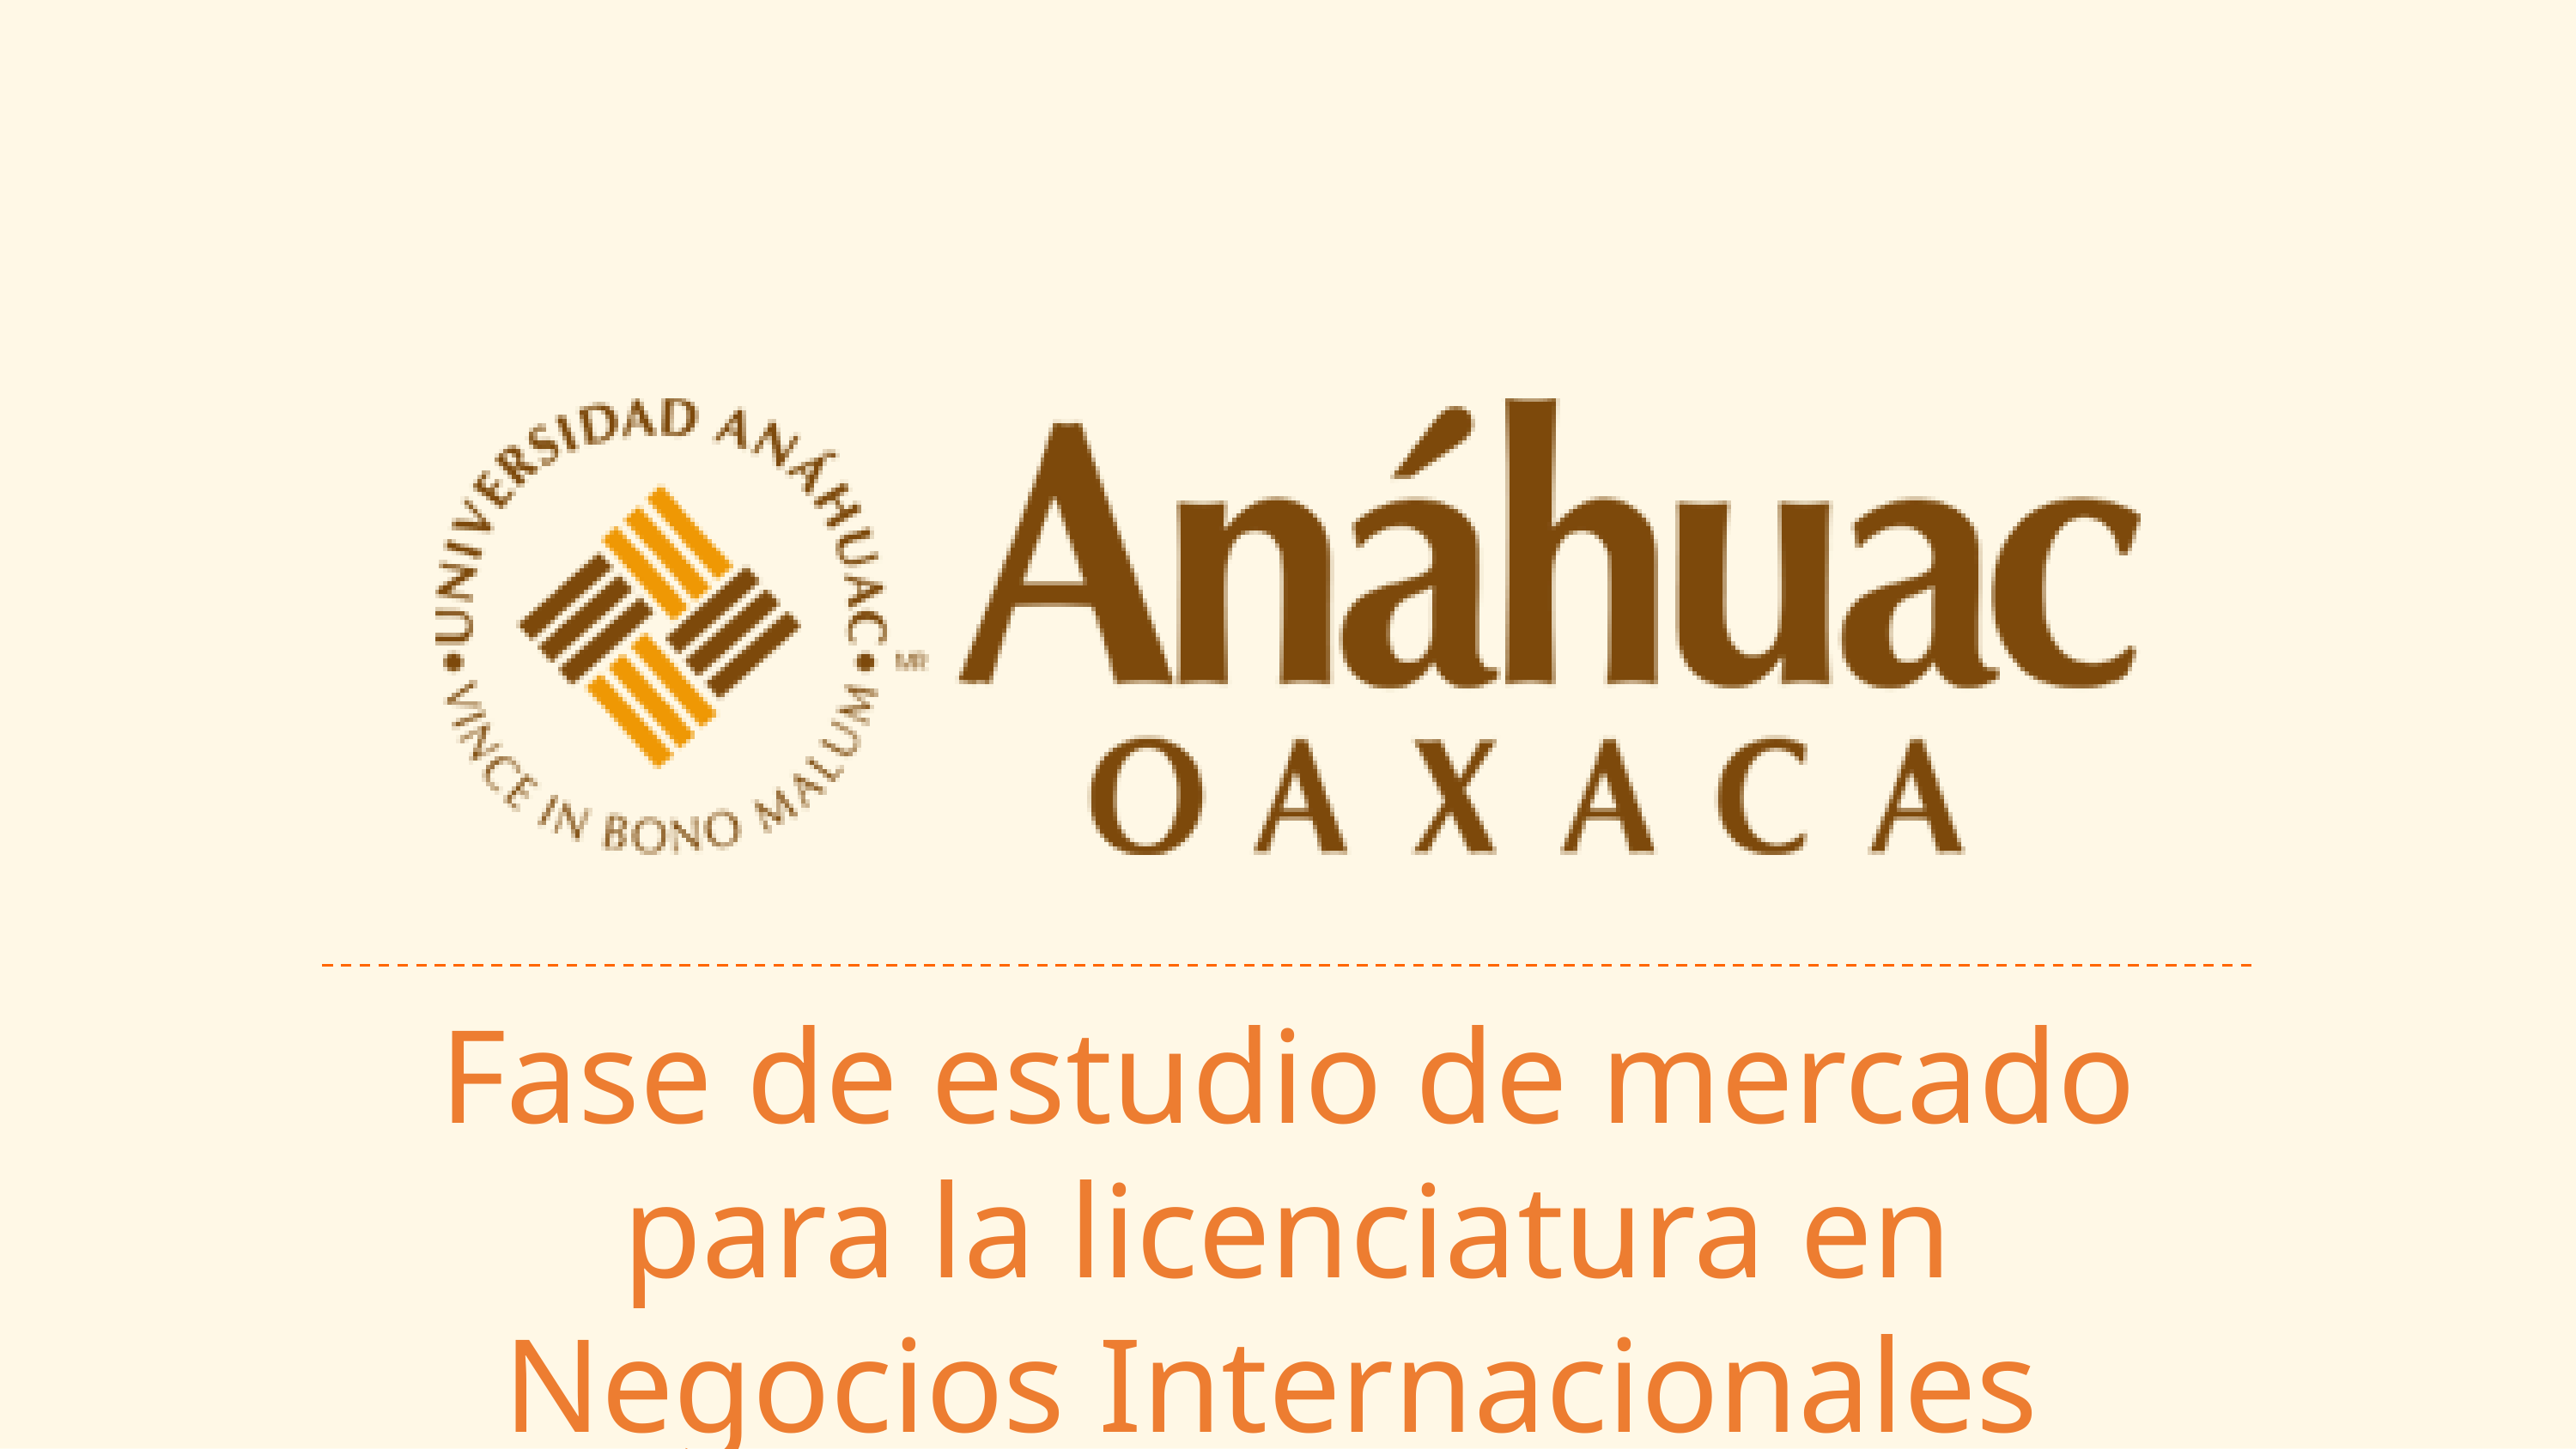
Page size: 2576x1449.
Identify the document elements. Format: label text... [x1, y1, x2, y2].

picture [435, 398, 2141, 855]
subtitle Fase de estudio de mercado para la licenciatura en Negocios Internacionales [322, 988, 2254, 1449]
